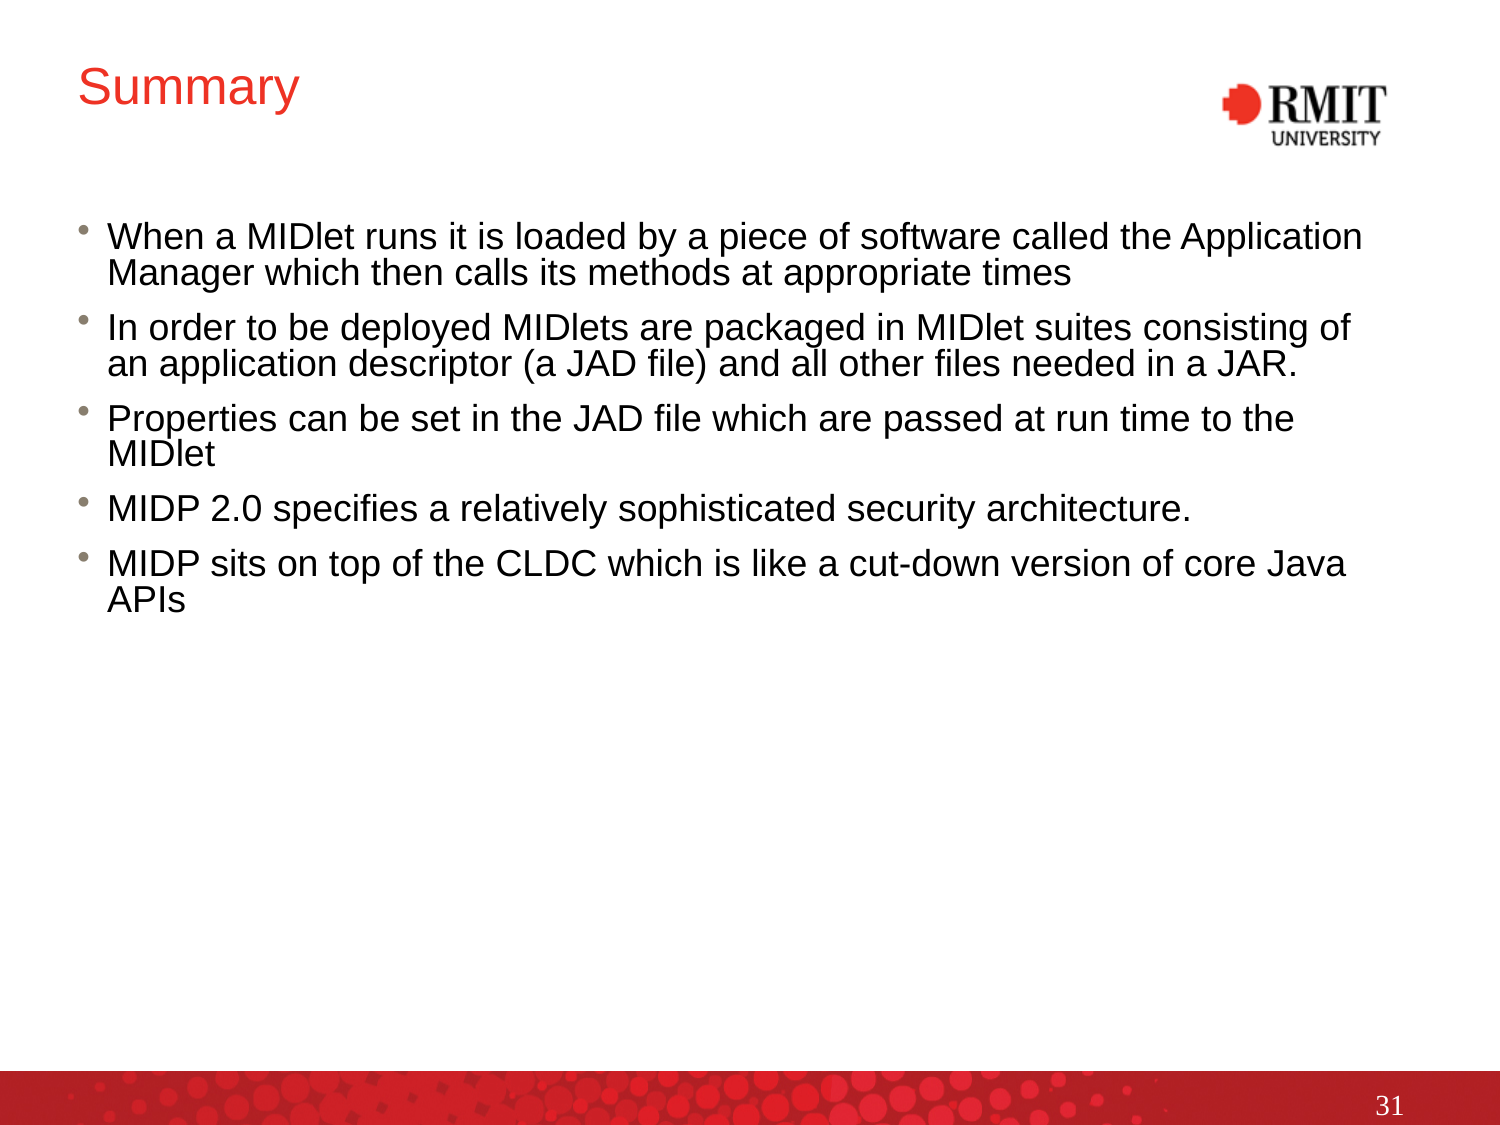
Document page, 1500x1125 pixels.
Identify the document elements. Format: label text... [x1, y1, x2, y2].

list When a MIDlet runs it is loaded by a piece of software called the Application Manager which then calls its methods at appropriate times In order to be deployed MIDlets are packaged in MIDlet suites consisting of an application descriptor (a JAD file) and all other files needed in a JAR. Properties can be set in the JAD file which are passed at run time to the MIDlet MIDP 2.0 specifies a relatively sophisticated security architecture. MIDP sits on top of the CLDC which is like a cut-down version of core Java APIs [62, 213, 1413, 1012]
picture [0, 1071, 1500, 1125]
slide_number 31 [1069, 1079, 1420, 1115]
title Summary [62, 45, 1413, 197]
